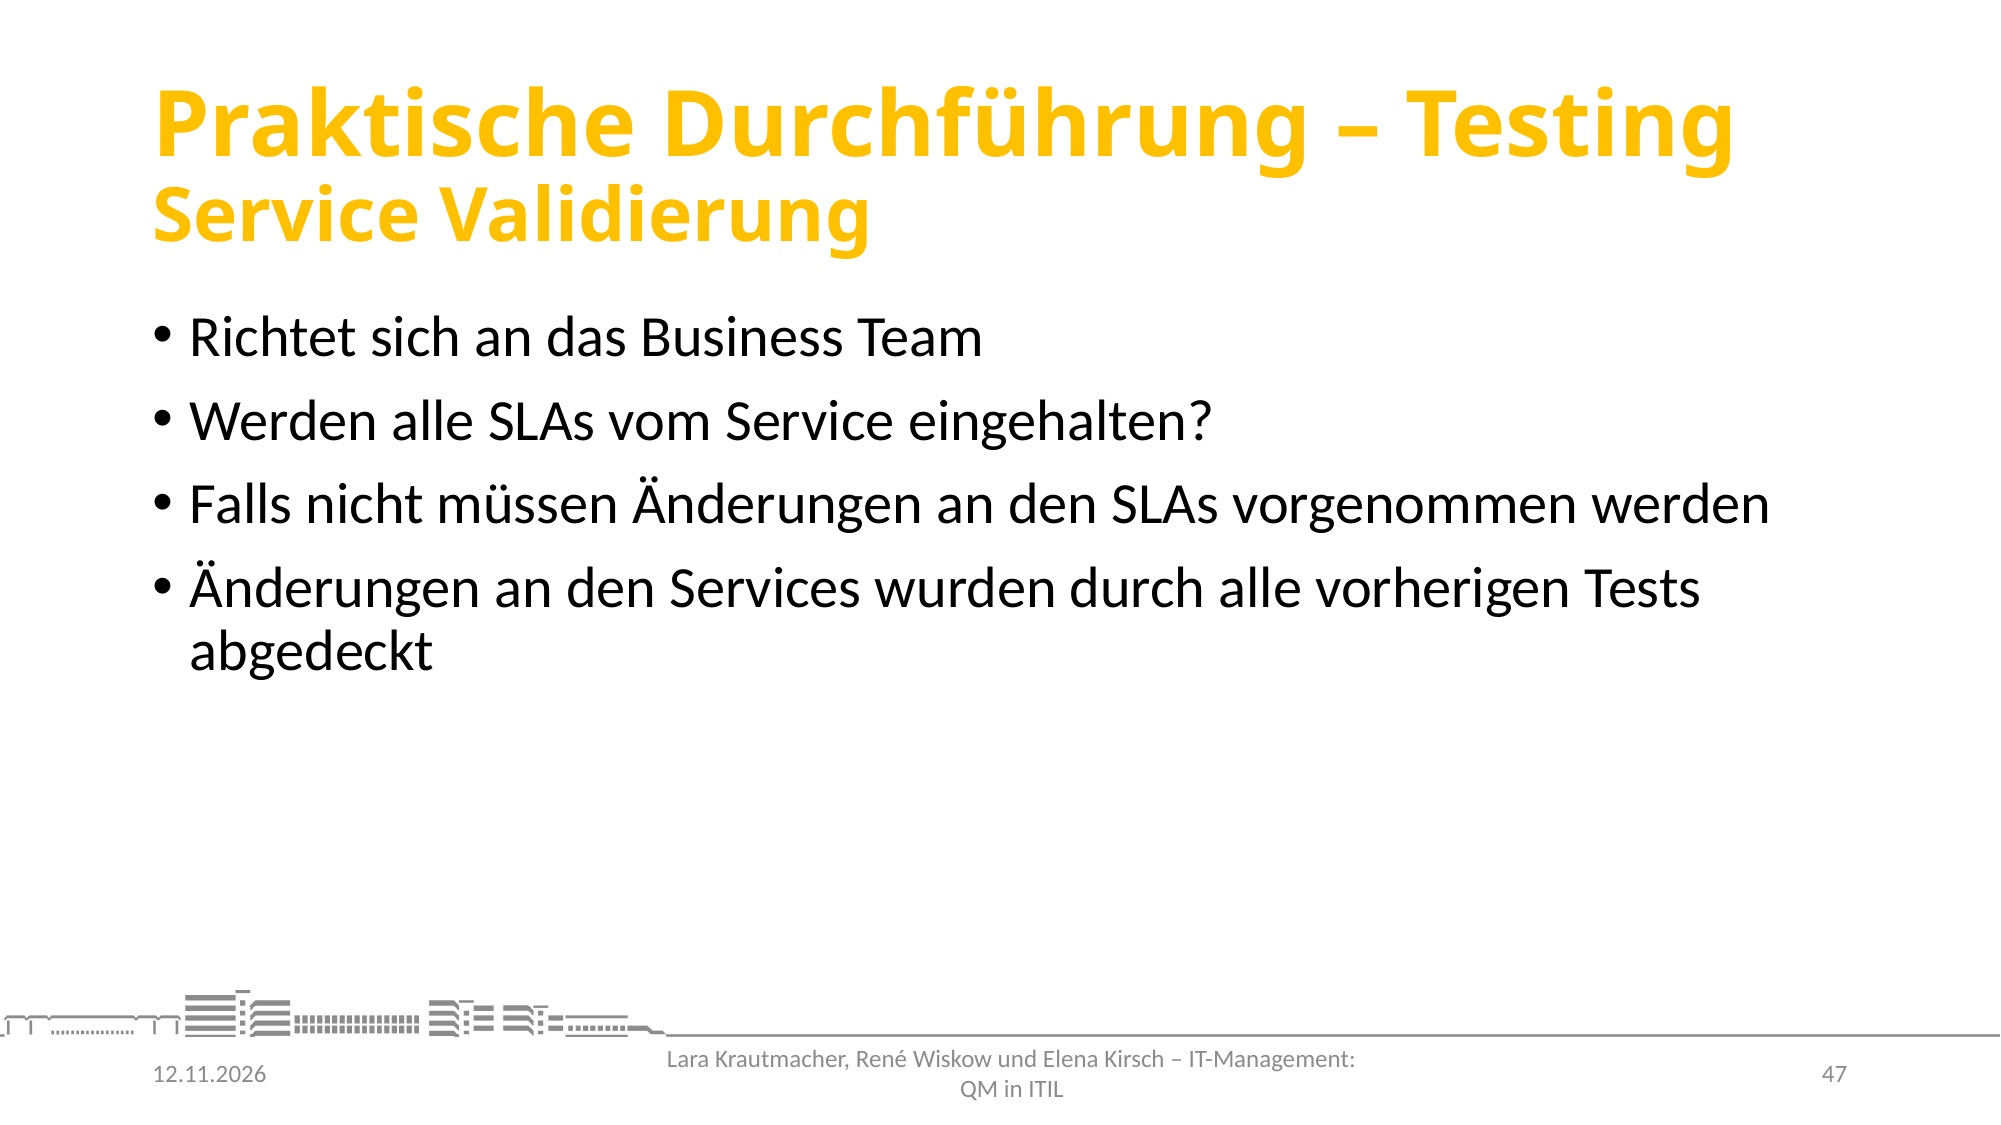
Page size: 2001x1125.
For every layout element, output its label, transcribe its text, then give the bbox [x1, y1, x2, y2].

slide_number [137, 1042, 588, 1103]
slide_number 47 [1412, 1042, 1863, 1103]
list Richtet sich an das Business Team Werden alle SLAs vom Service eingehalten? Falls nicht müssen Änderungen an den SLAs vorgenommen werden Änderungen an den Services wurden durch alle vorherigen Tests abgedeckt [137, 298, 1910, 1013]
title Praktische Durchführung – Testing Service Validierung [137, 58, 1910, 277]
picture [0, 990, 2000, 1037]
